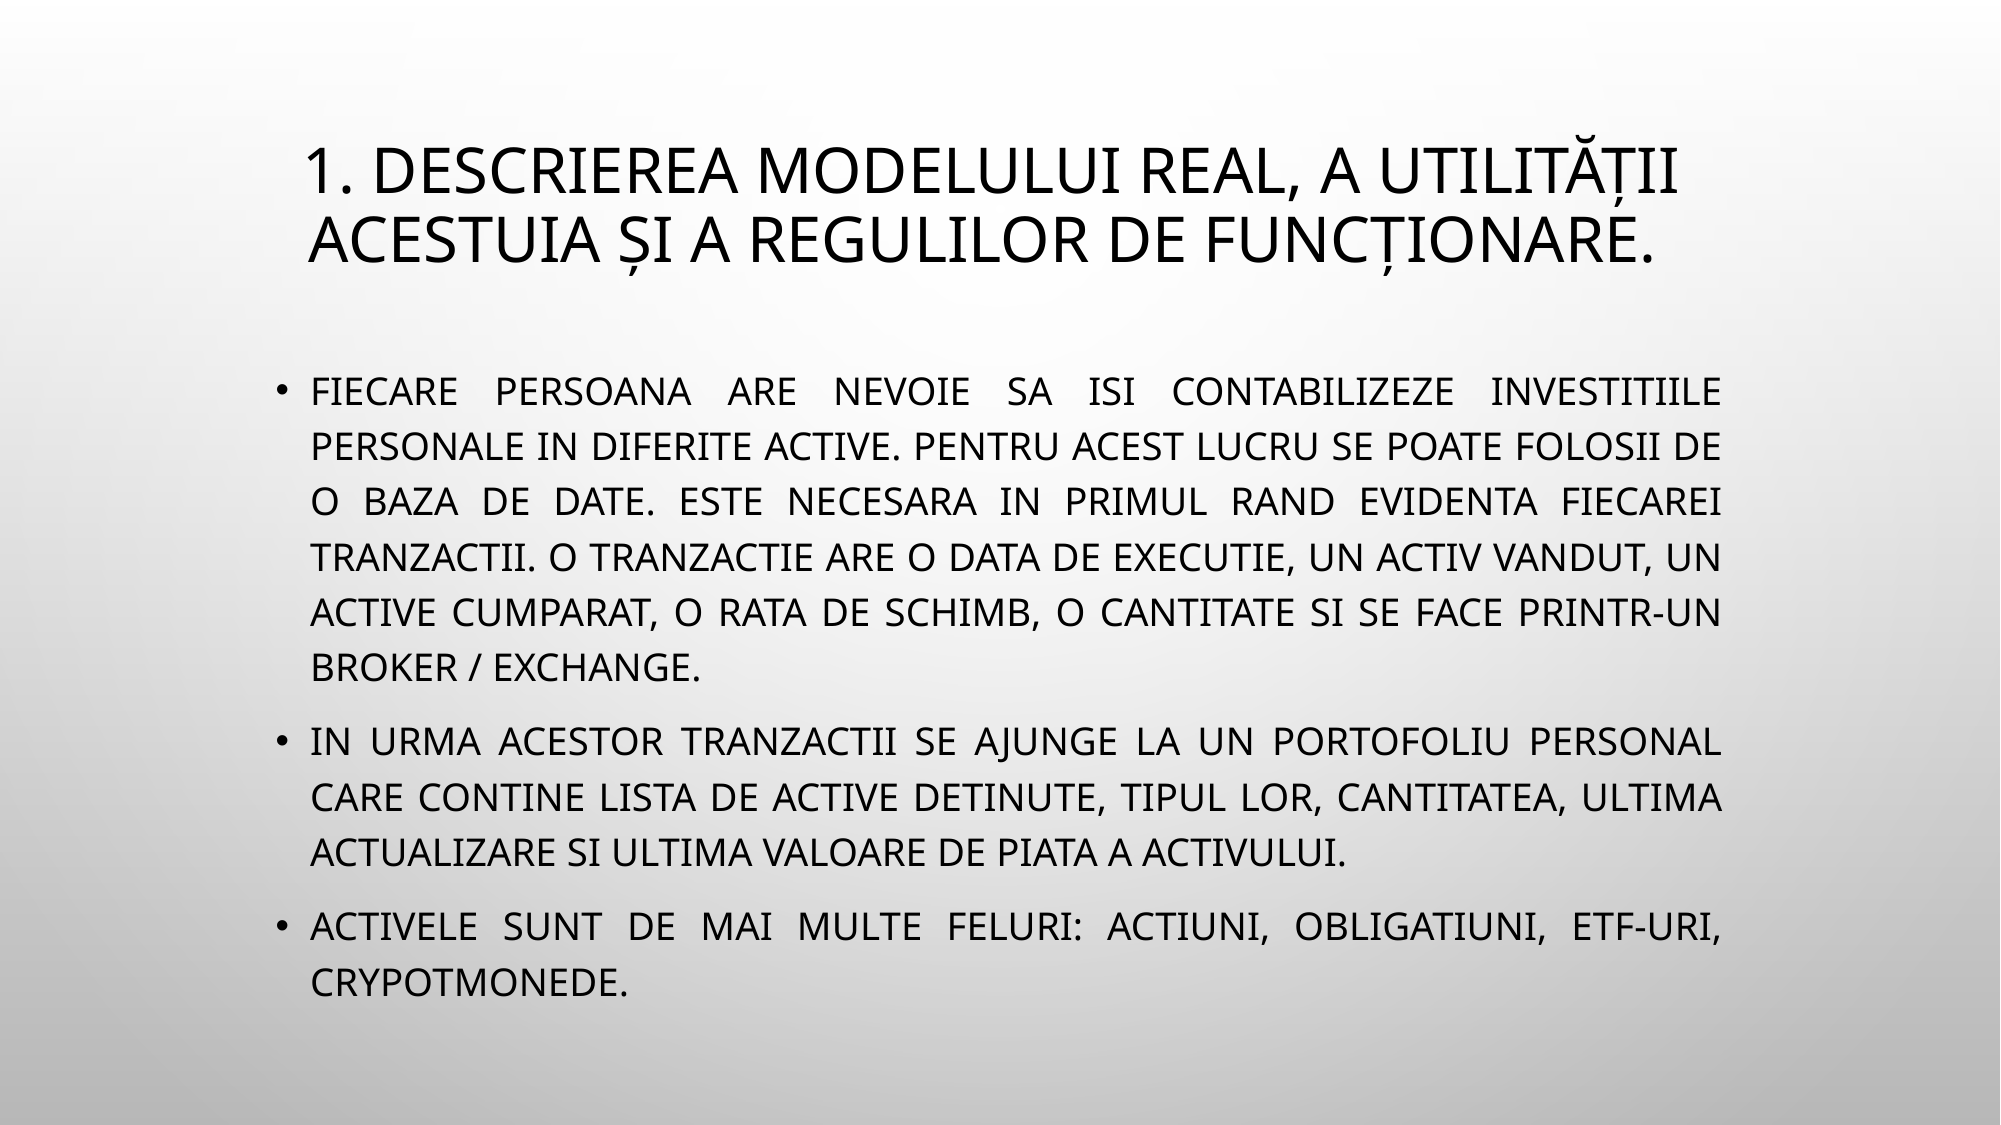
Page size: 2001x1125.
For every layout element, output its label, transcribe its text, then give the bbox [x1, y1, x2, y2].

picture [0, 0, 2000, 1125]
list FIECARE PERSOANA ARE NEVOIE SA ISI CONTABILIZEZE INVESTITIILE PERSONALE IN DIFERITE ACTIVE. PENTRU ACEST LUCRU SE POATE FOLOSII DE O BAZA DE DATE. ESTE NECESARA IN PRIMUL RAND EVIDENTA FIECAREI TRANZACTII. O TRANZACTIE ARE O DATA DE EXECUTIE, UN ACTIV VANDUT, UN ACTIVE CUMPARAT, O RATA DE SCHIMB, O CANTITATE SI SE FACE PRINTR-UN BROKER / EXCHANGE. IN URMA ACESTOR TRANZACTII SE AJUNGE LA UN PORTOFOLIU PERSONAL CARE CONTINE LISTA DE ACTIVE DETINUTE, TIPUL LOR, CANTITATEA, ULTIMA ACTUALIZARE SI ULTIMA VALOARE DE PIATA A ACTIVULUI. ACTIVELE SUNT DE MAI MULTE FELURI: ACTIUNI, OBLIGATIUNI, ETF-URI, CRYPOTMONEDE. [260, 350, 1740, 1023]
title 1. DESCRIEREA MODELULUI REAL, A UTILITĂȚII ACESTUIA ȘI A REGULILOR DE FUNCȚIONARE. [260, 102, 1723, 313]
